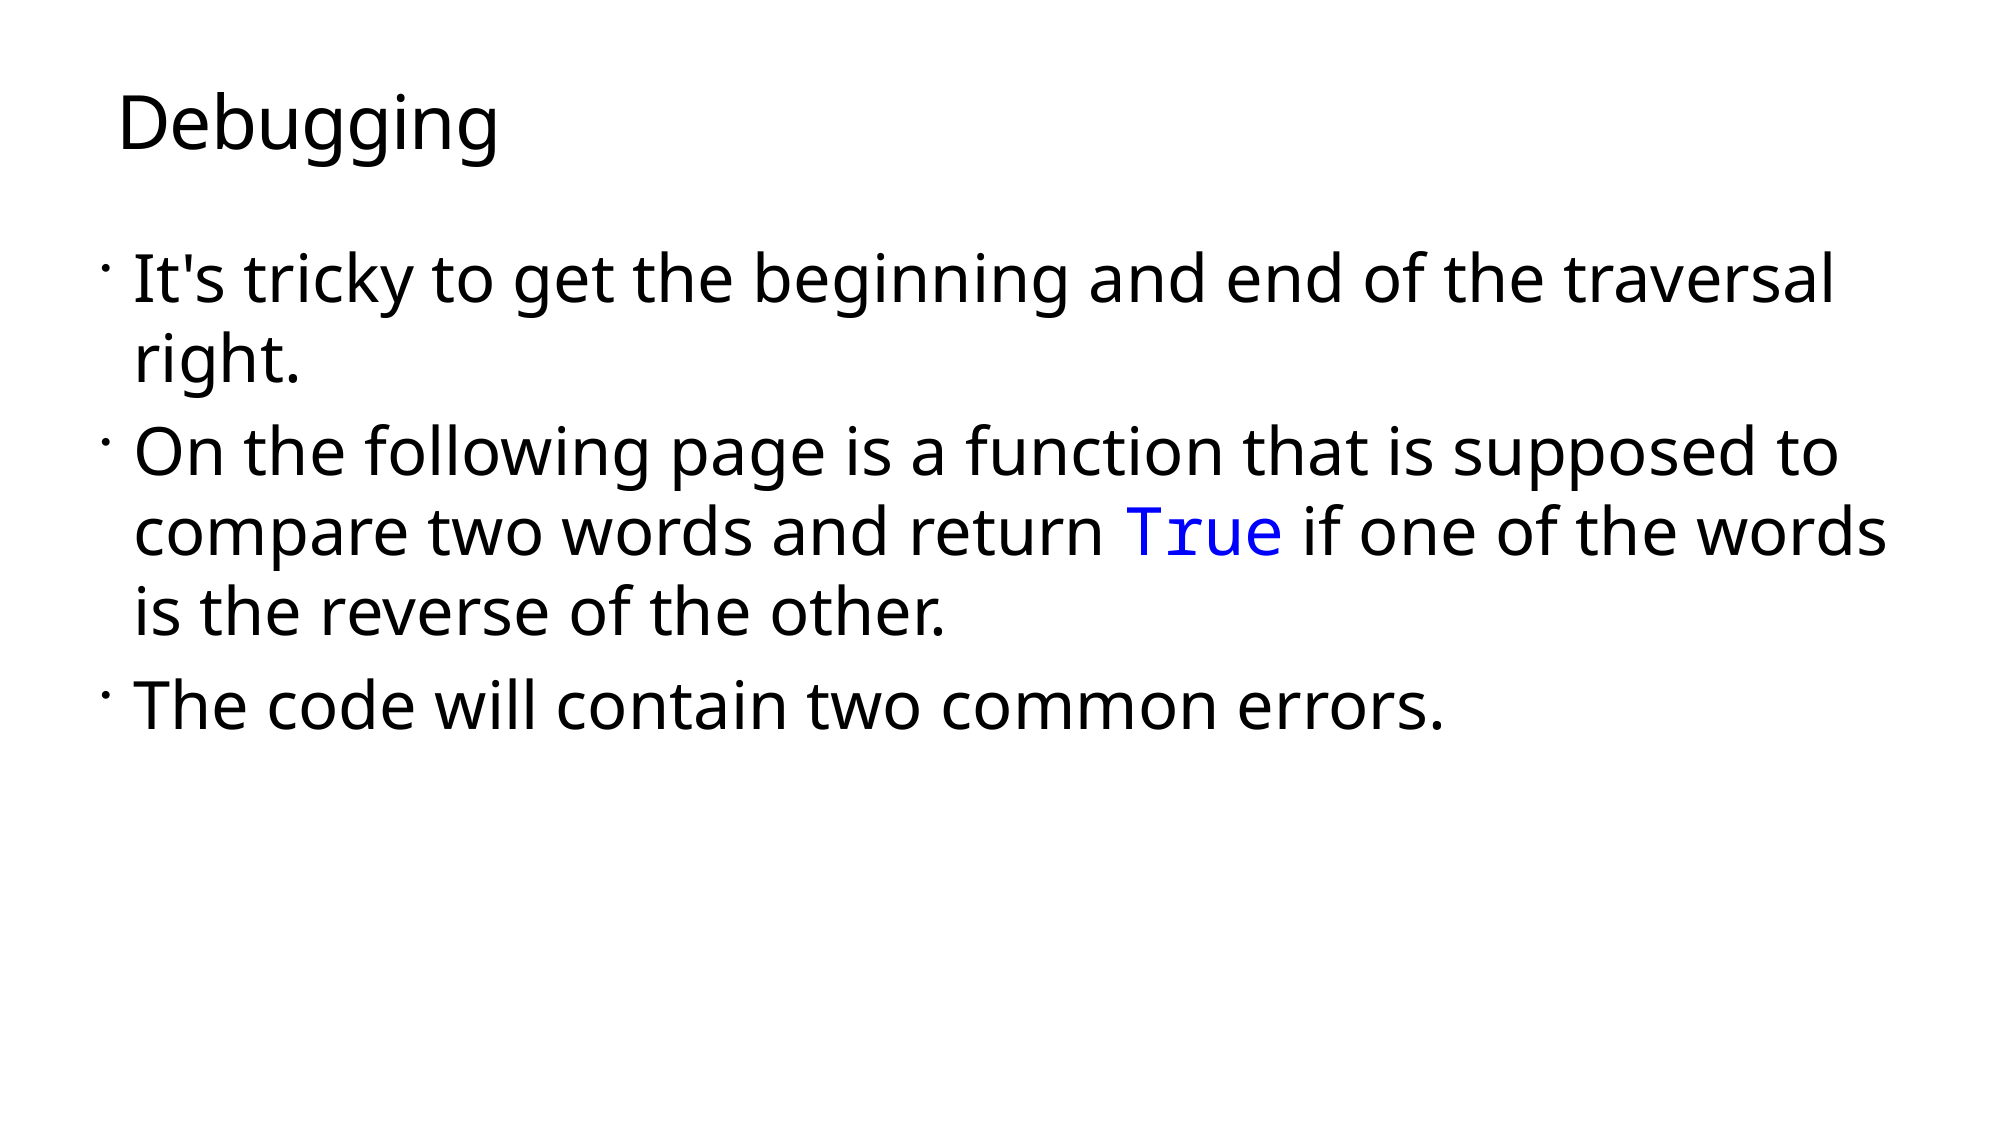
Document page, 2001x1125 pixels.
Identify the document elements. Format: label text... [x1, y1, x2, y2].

title Debugging [96, 75, 1904, 166]
list It's tricky to get the beginning and end of the traversal right. On the following page is a function that is supposed to compare two words and return True if one of the words is the reverse of the other. The code will contain two common errors. [95, 235, 1930, 1029]
